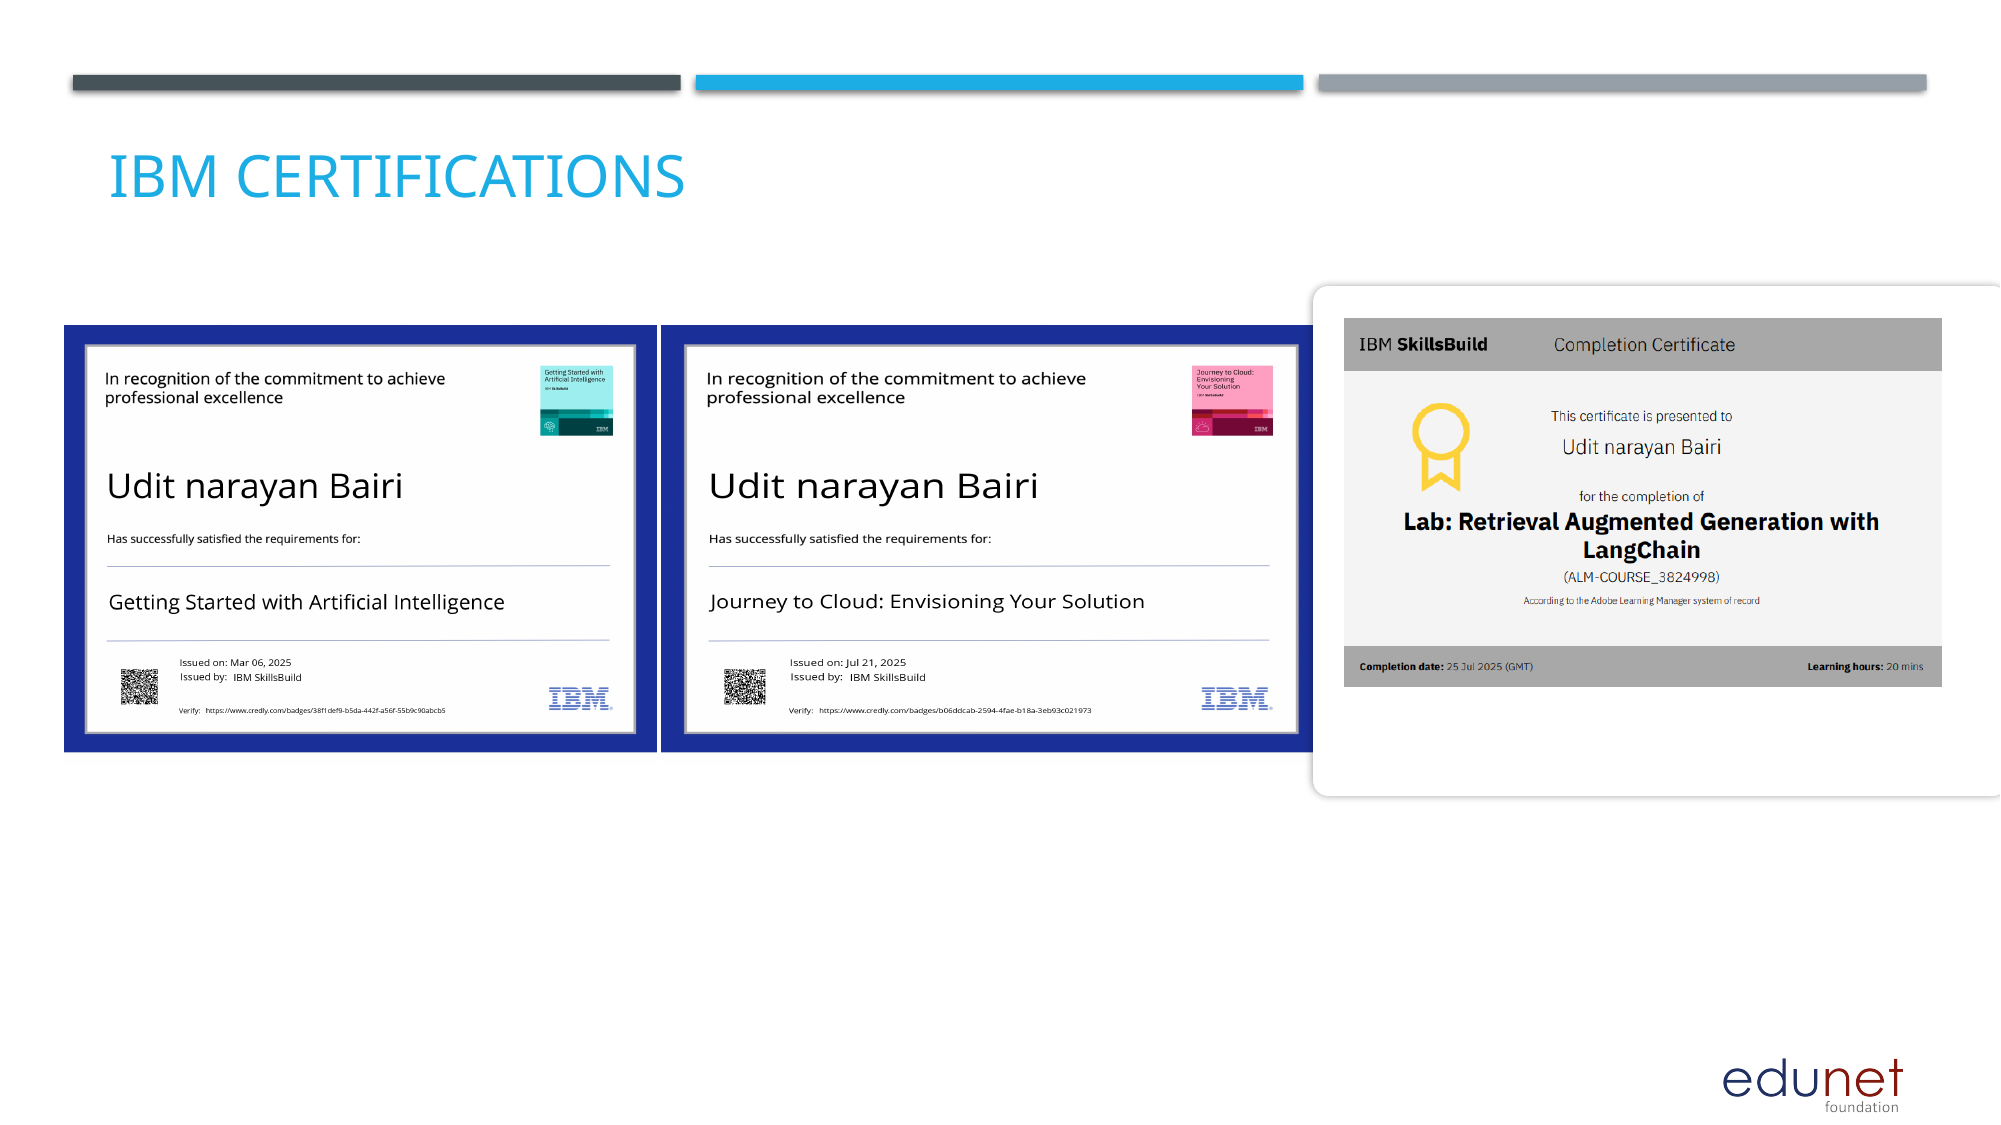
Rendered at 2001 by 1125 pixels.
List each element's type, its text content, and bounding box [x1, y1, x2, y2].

picture [1343, 317, 1978, 765]
title IBM Certifications [94, 119, 1904, 217]
picture [660, 325, 1322, 765]
picture [1719, 1056, 1905, 1116]
picture [64, 325, 657, 765]
